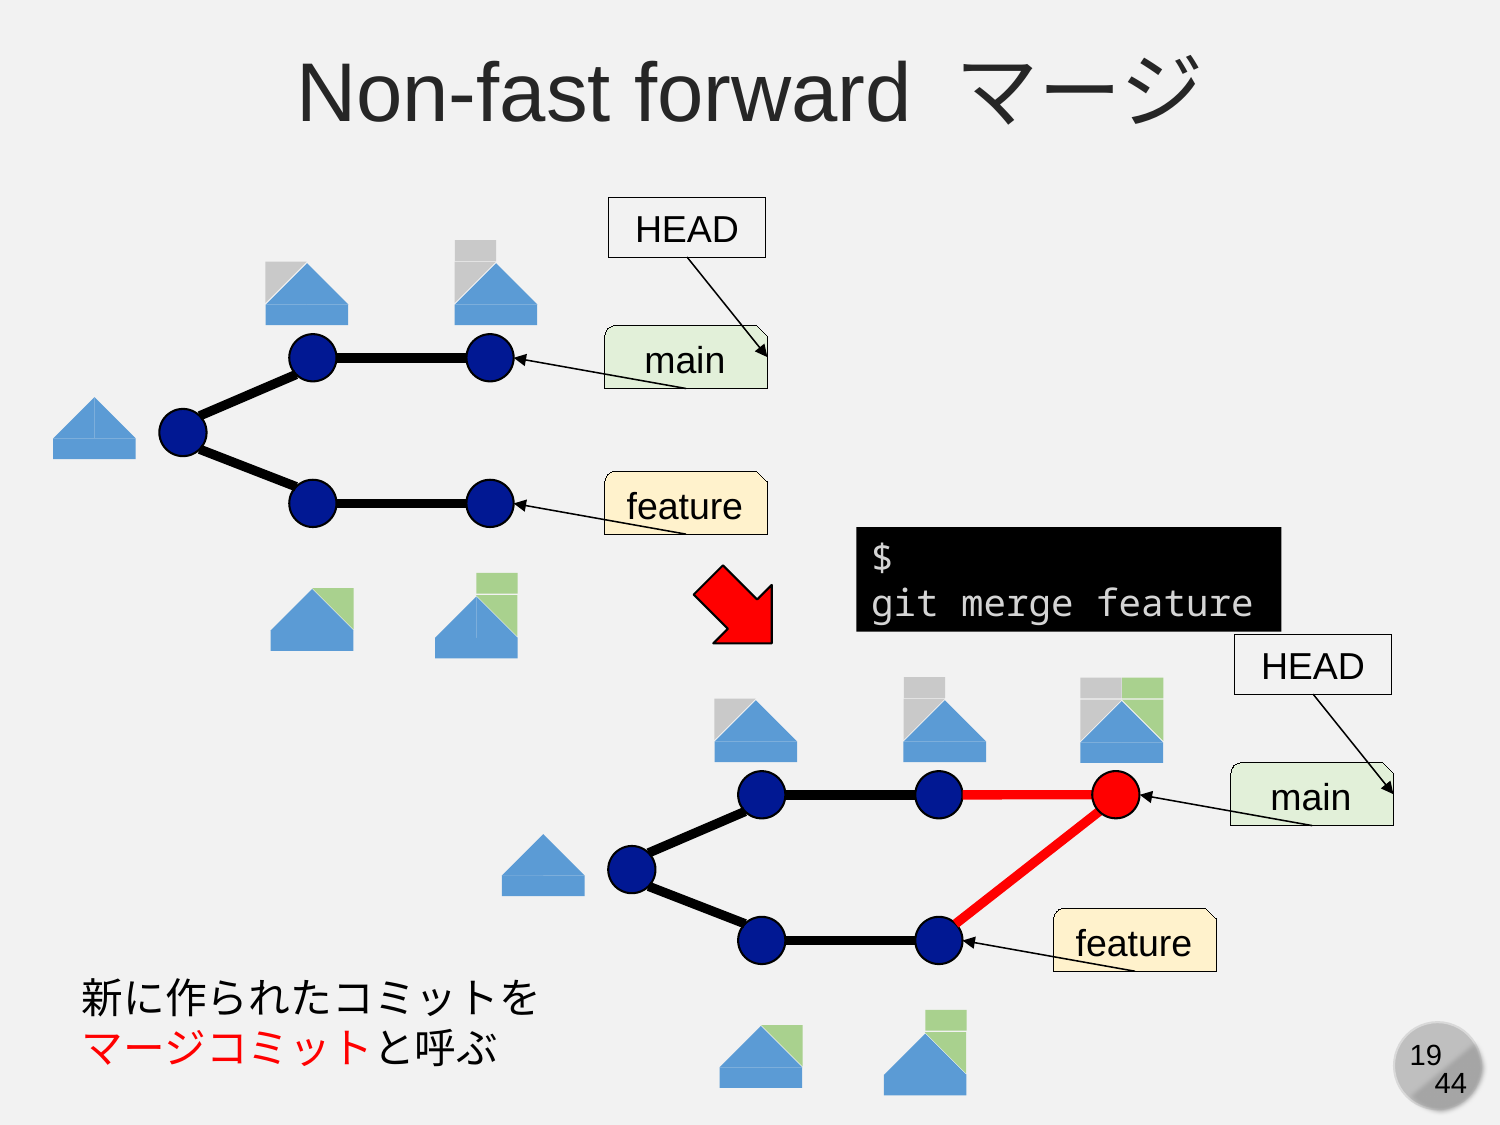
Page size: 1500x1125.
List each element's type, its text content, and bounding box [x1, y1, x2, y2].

text_box $ git merge feature [856, 527, 1282, 632]
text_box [883, 1033, 967, 1096]
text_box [903, 700, 987, 763]
text_box [914, 770, 964, 820]
text_box [1091, 770, 1141, 820]
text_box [1080, 701, 1164, 764]
text_box 新に作られたコミットを マージコミットと呼ぶ [66, 964, 556, 1079]
text_box [903, 677, 946, 698]
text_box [719, 1025, 803, 1088]
text_box [607, 844, 657, 895]
text_box [737, 915, 786, 966]
text_box [1122, 677, 1164, 699]
text_box [288, 333, 338, 383]
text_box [199, 374, 297, 416]
list Non-fast forward マージ [0, 31, 1500, 155]
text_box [454, 263, 538, 326]
text_box [288, 478, 338, 529]
text_box feature [604, 471, 768, 535]
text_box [434, 596, 518, 659]
text_box [692, 564, 773, 645]
text_box [737, 770, 786, 820]
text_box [501, 834, 585, 897]
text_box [265, 263, 349, 326]
text_box HEAD [1234, 634, 1392, 695]
text_box feature [1053, 908, 1217, 972]
text_box [925, 1009, 967, 1031]
text_box [465, 333, 515, 383]
text_box [914, 915, 964, 966]
text_box [1080, 677, 1122, 699]
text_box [955, 811, 1100, 924]
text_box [648, 811, 746, 853]
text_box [714, 700, 798, 763]
text_box main [604, 325, 768, 389]
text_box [648, 886, 746, 924]
text_box main [1230, 762, 1394, 826]
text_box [199, 449, 297, 487]
text_box [454, 240, 497, 261]
text_box HEAD [608, 197, 766, 258]
text_box [476, 572, 518, 594]
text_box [270, 588, 354, 651]
text_box [158, 407, 208, 458]
text_box [465, 478, 515, 529]
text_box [52, 397, 136, 460]
